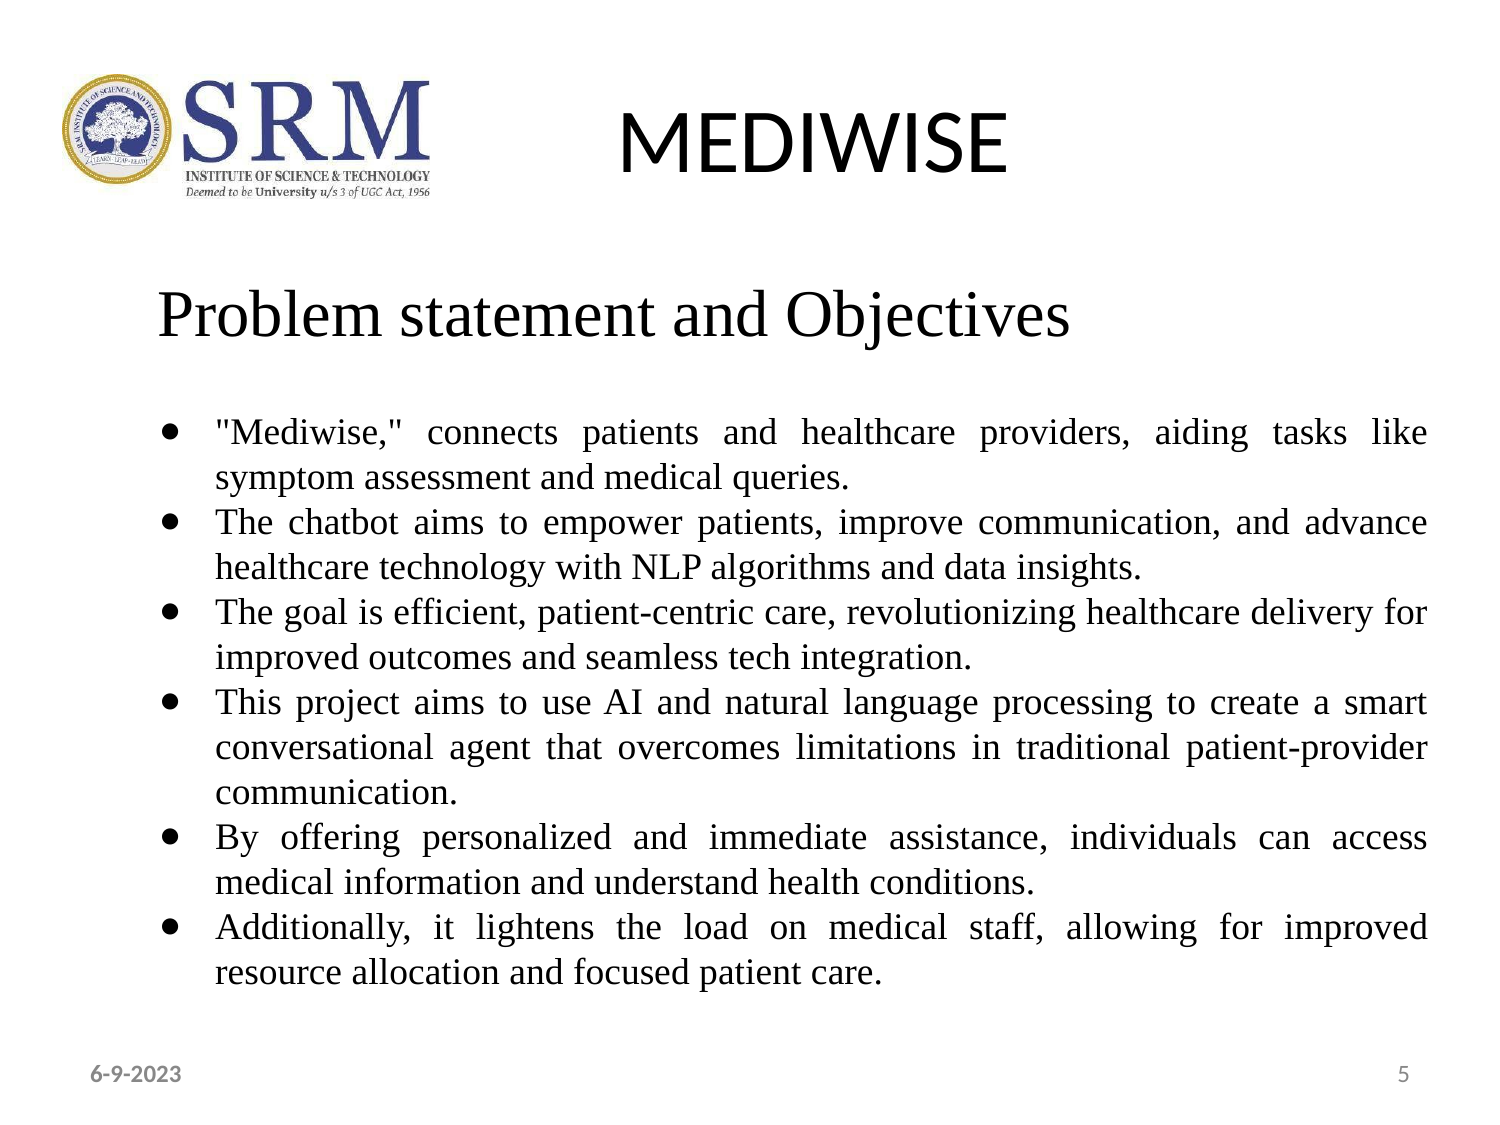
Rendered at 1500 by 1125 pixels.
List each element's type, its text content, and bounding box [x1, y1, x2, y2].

picture [62, 74, 430, 200]
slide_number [75, 1042, 425, 1103]
text_box MEDIWISE [568, 66, 1061, 207]
text_box "Mediwise," connects patients and healthcare providers, aiding tasks like symptom assessment and medical queries. The chatbot aims to empower patients, improve communication, and advance healthcare technology with NLP algorithms and data insights. The goal is efficient, patient-centric care, revolutionizing healthcare delivery for improved outcomes and seamless tech integration. This project aims to use AI and natural language processing to create a smart conversational agent that overcomes limitations in traditional patient-provider communication. By offering personalized and immediate assistance, individuals can access medical information and understand health conditions. Additionally, it lightens the load on medical staff, allowing for improved resource allocation and focused patient care. [125, 392, 1445, 1008]
slide_number 5 [1074, 1042, 1425, 1103]
list Problem statement and Objectives [75, 262, 1425, 1005]
